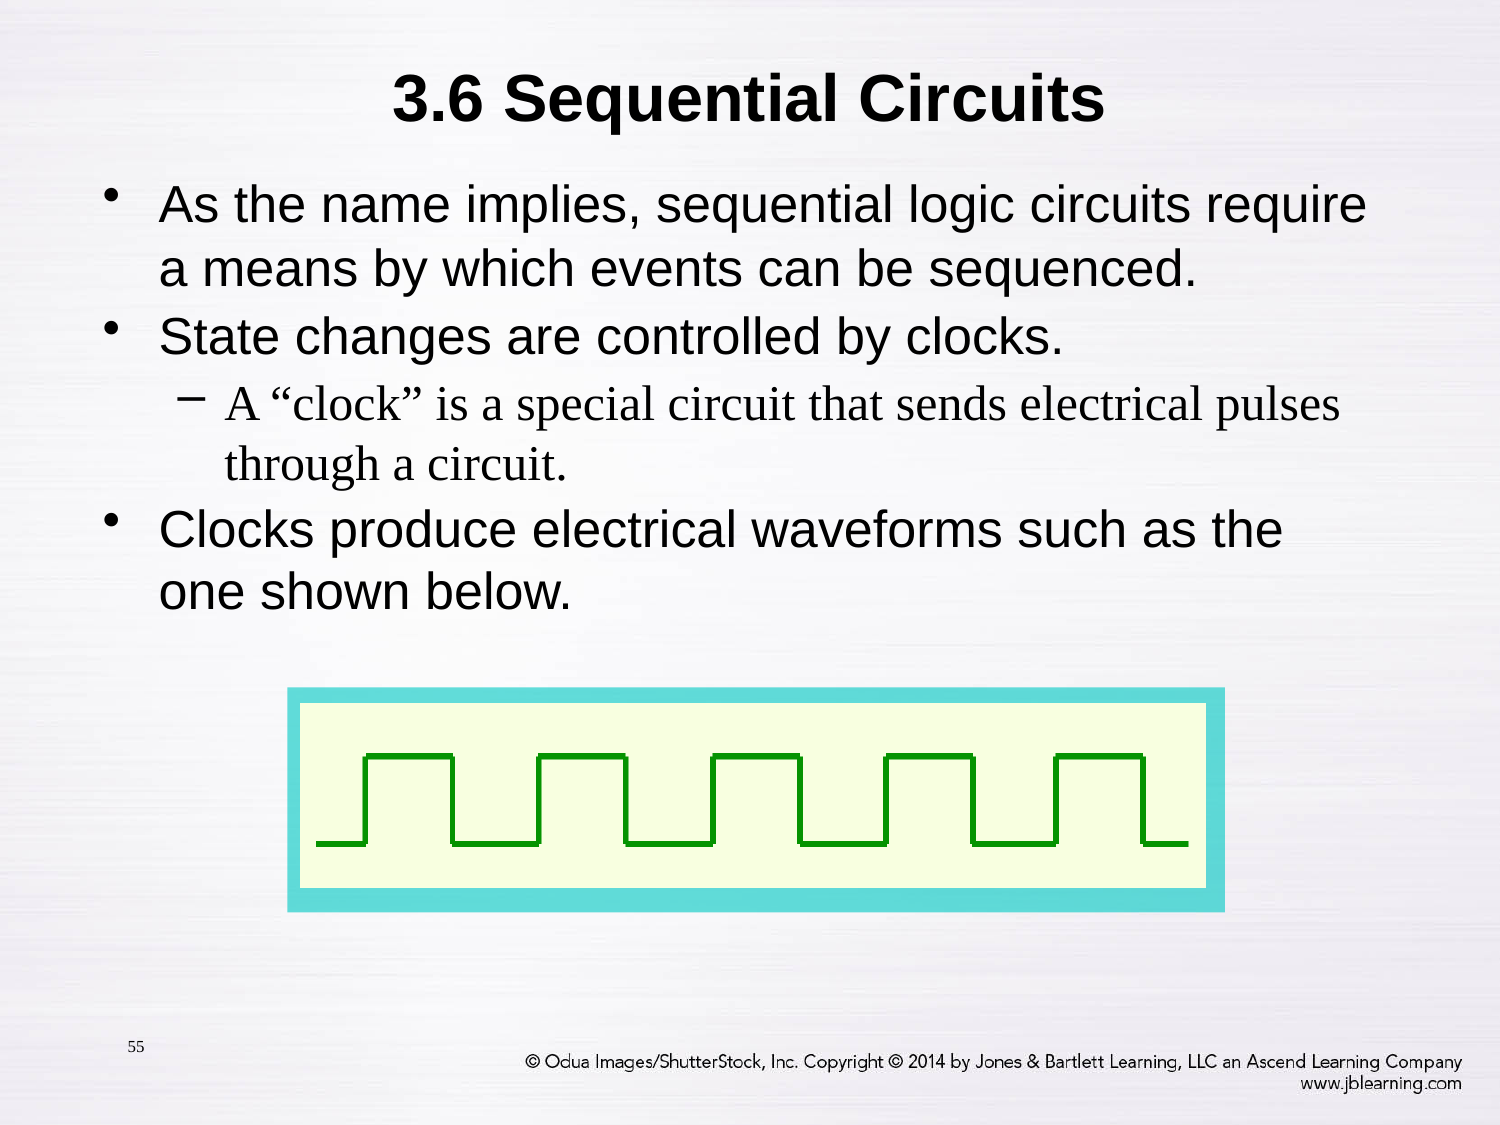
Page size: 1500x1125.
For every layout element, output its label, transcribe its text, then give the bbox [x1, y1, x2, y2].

list As the name implies, sequential logic circuits require a means by which events can be sequenced. State changes are controlled by clocks. A “clock” is a special circuit that sends electrical pulses through a circuit. Clocks produce electrical waveforms such as the one shown below. [87, 162, 1400, 663]
text_box [287, 687, 1225, 913]
picture [0, 0, 1500, 1125]
slide_number 55 [112, 1025, 425, 1100]
title 3.6 Sequential Circuits [262, 50, 1238, 140]
